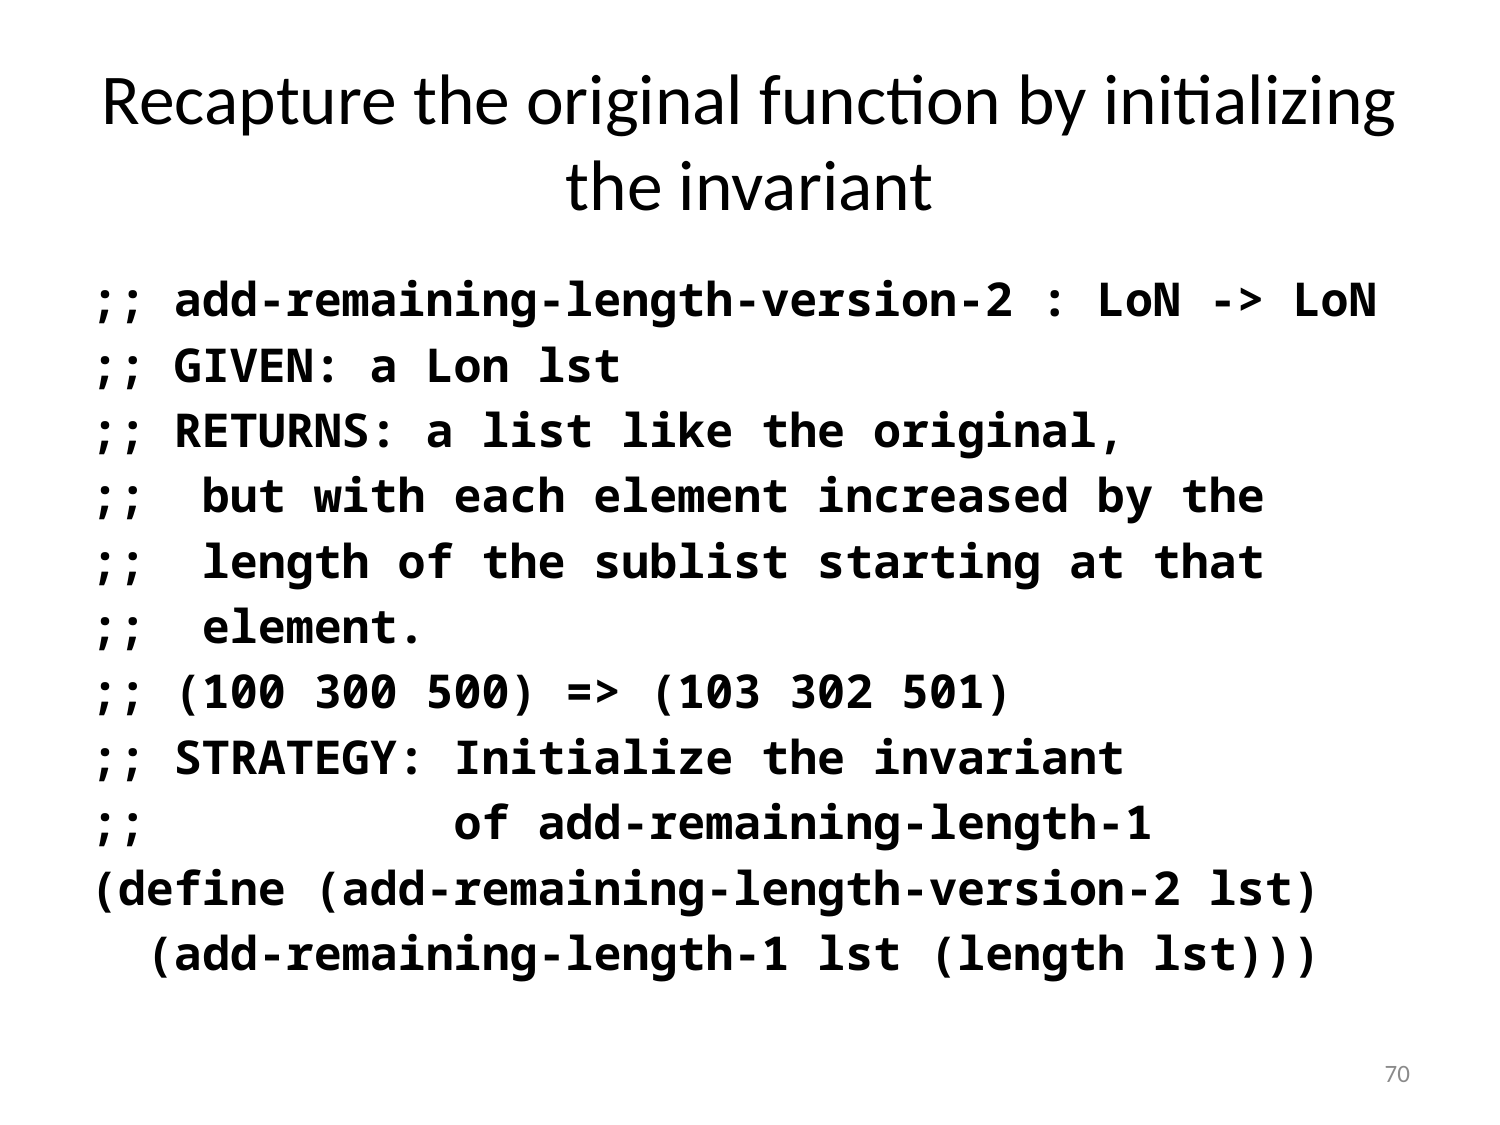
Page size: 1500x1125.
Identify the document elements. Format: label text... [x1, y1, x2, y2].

title Recapture the original function by initializing the invariant [75, 45, 1425, 233]
slide_number 70 [1074, 1042, 1425, 1103]
list ;; add-remaining-length-version-2 : LoN -> LoN ;; GIVEN: a Lon lst ;; RETURNS: a list like the original, ;; but with each element increased by the ;; length of the sublist starting at that ;; element. ;; (100 300 500) => (103 302 501) ;; STRATEGY: Initialize the invariant ;; of add-remaining-length-1 (define (add-remaining-length-version-2 lst) (add-remaining-length-1 lst (length lst))) [75, 262, 1425, 1005]
